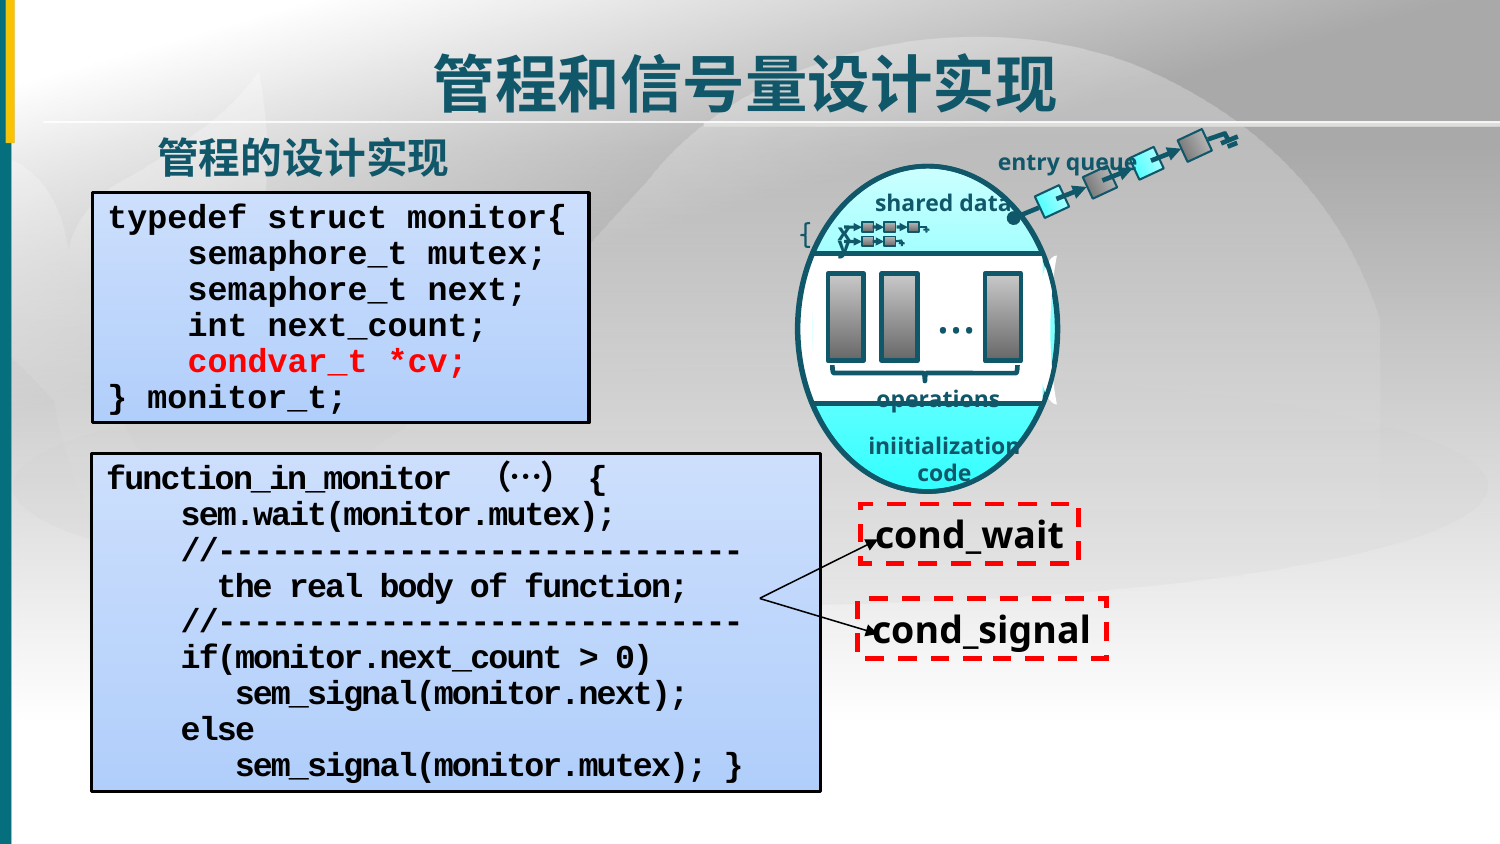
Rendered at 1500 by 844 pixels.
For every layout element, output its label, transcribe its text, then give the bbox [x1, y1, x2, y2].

text_box cond_signal [857, 598, 1107, 659]
text_box function_in_monitor （…） { sem.wait(monitor.mutex); //----------------------------- the real body of function; //----------------------------- if(monitor.next_count > 0) sem_signal(monitor.next); else sem_signal(monitor.mutex); } [91, 453, 821, 792]
text_box 管程的设计实现 [142, 123, 465, 189]
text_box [796, 132, 1239, 495]
text_box cond_wait [860, 503, 1079, 564]
text_box 管程和信号量设计实现 [70, 37, 1421, 121]
picture [0, 0, 1500, 844]
text_box typedef struct monitor{ semaphore_t mutex; semaphore_t next; int next_count; condvar_t *cv; } monitor_t; [92, 192, 589, 423]
